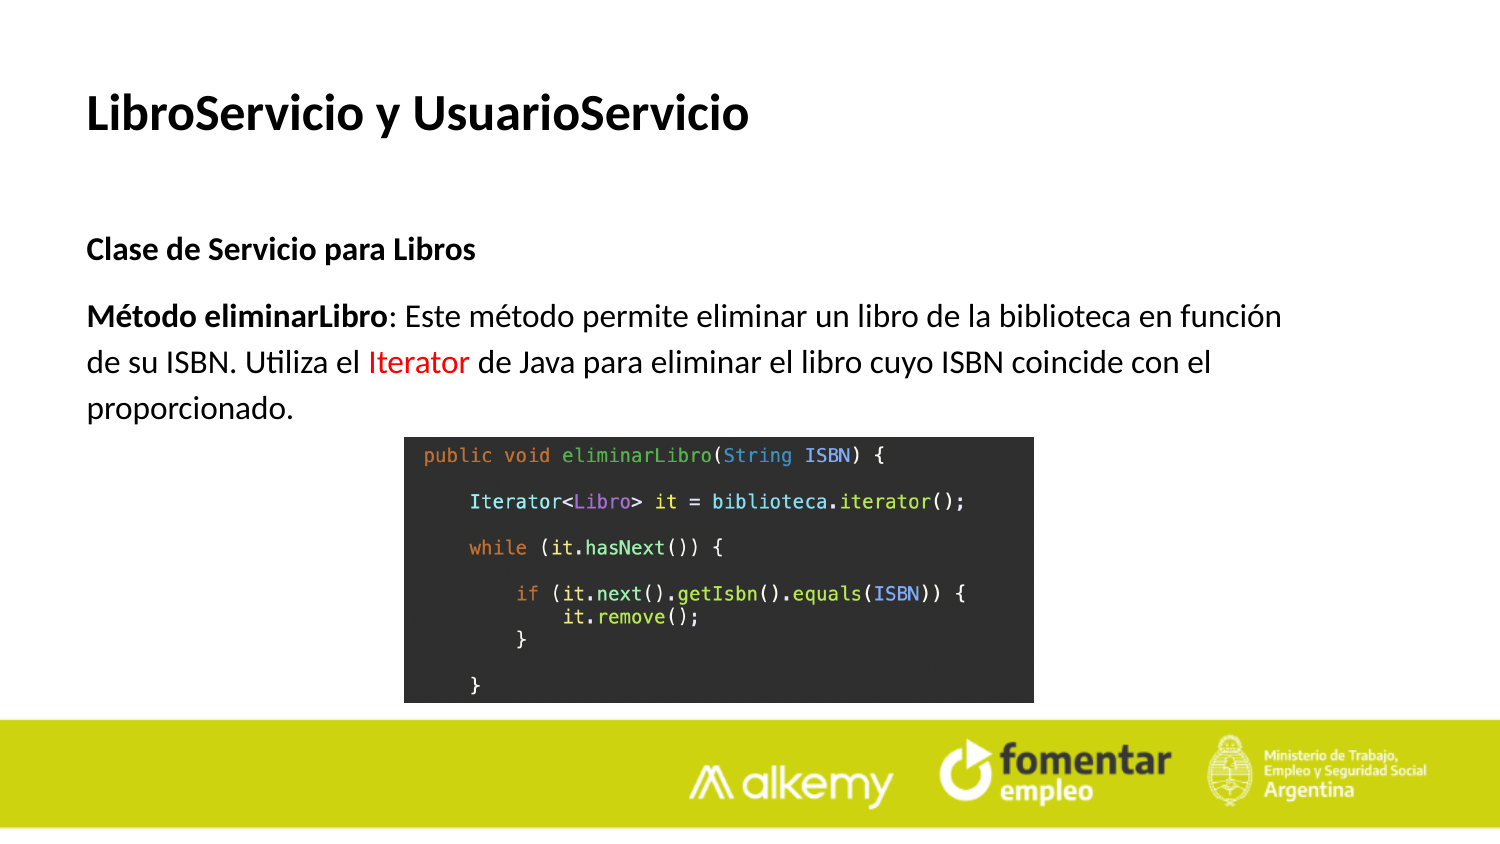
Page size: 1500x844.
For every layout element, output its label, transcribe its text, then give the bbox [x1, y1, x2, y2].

picture [0, 0, 1500, 844]
text_box LibroServicio y UsuarioServicio [71, 63, 1366, 156]
text_box Clase de Servicio para Libros Método eliminarLibro: Este método permite eliminar un libro de la biblioteca en función de su ISBN. Utiliza el Iterator de Java para eliminar el libro cuyo ISBN coincide con el proporcionado. [71, 206, 1302, 441]
